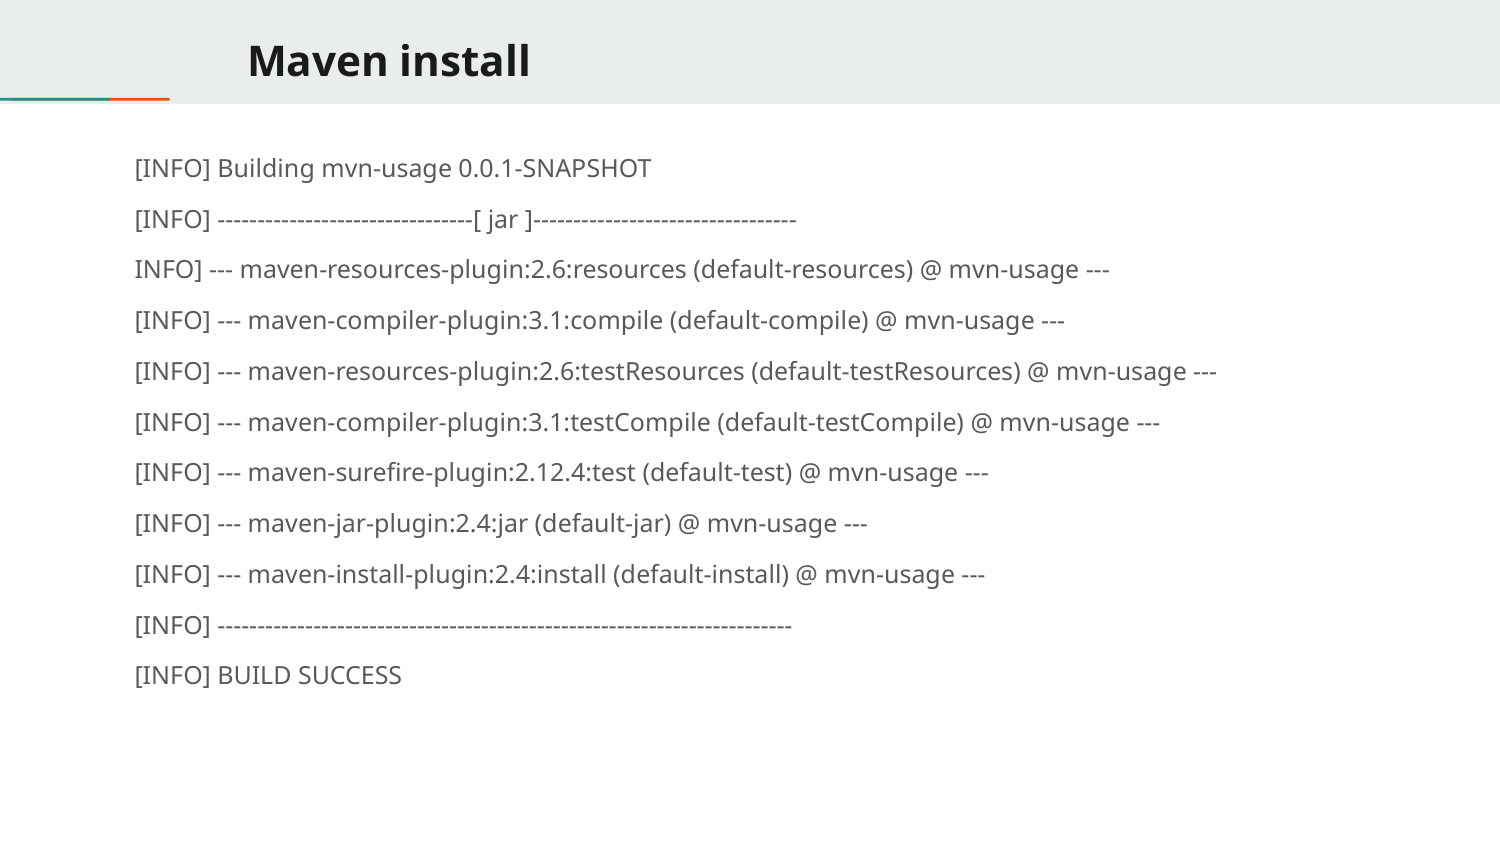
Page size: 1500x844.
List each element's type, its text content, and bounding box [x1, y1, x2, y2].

title Maven install [232, 16, 1494, 105]
list [INFO] Building mvn-usage 0.0.1-SNAPSHOT [INFO] --------------------------------[ jar ]--------------------------------- INFO] --- maven-resources-plugin:2.6:resources (default-resources) @ mvn-usage --- [INFO] --- maven-compiler-plugin:3.1:compile (default-compile) @ mvn-usage --- [INFO] --- maven-resources-plugin:2.6:testResources (default-testResources) @ mvn-usage --- [INFO] --- maven-compiler-plugin:3.1:testCompile (default-testCompile) @ mvn-usage --- [INFO] --- maven-surefire-plugin:2.12.4:test (default-test) @ mvn-usage --- [INFO] --- maven-jar-plugin:2.4:jar (default-jar) @ mvn-usage --- [INFO] --- maven-install-plugin:2.4:install (default-install) @ mvn-usage --- [INFO] ------------------------------------------------------------------------ [INFO] BUILD SUCCESS [119, 135, 1381, 712]
